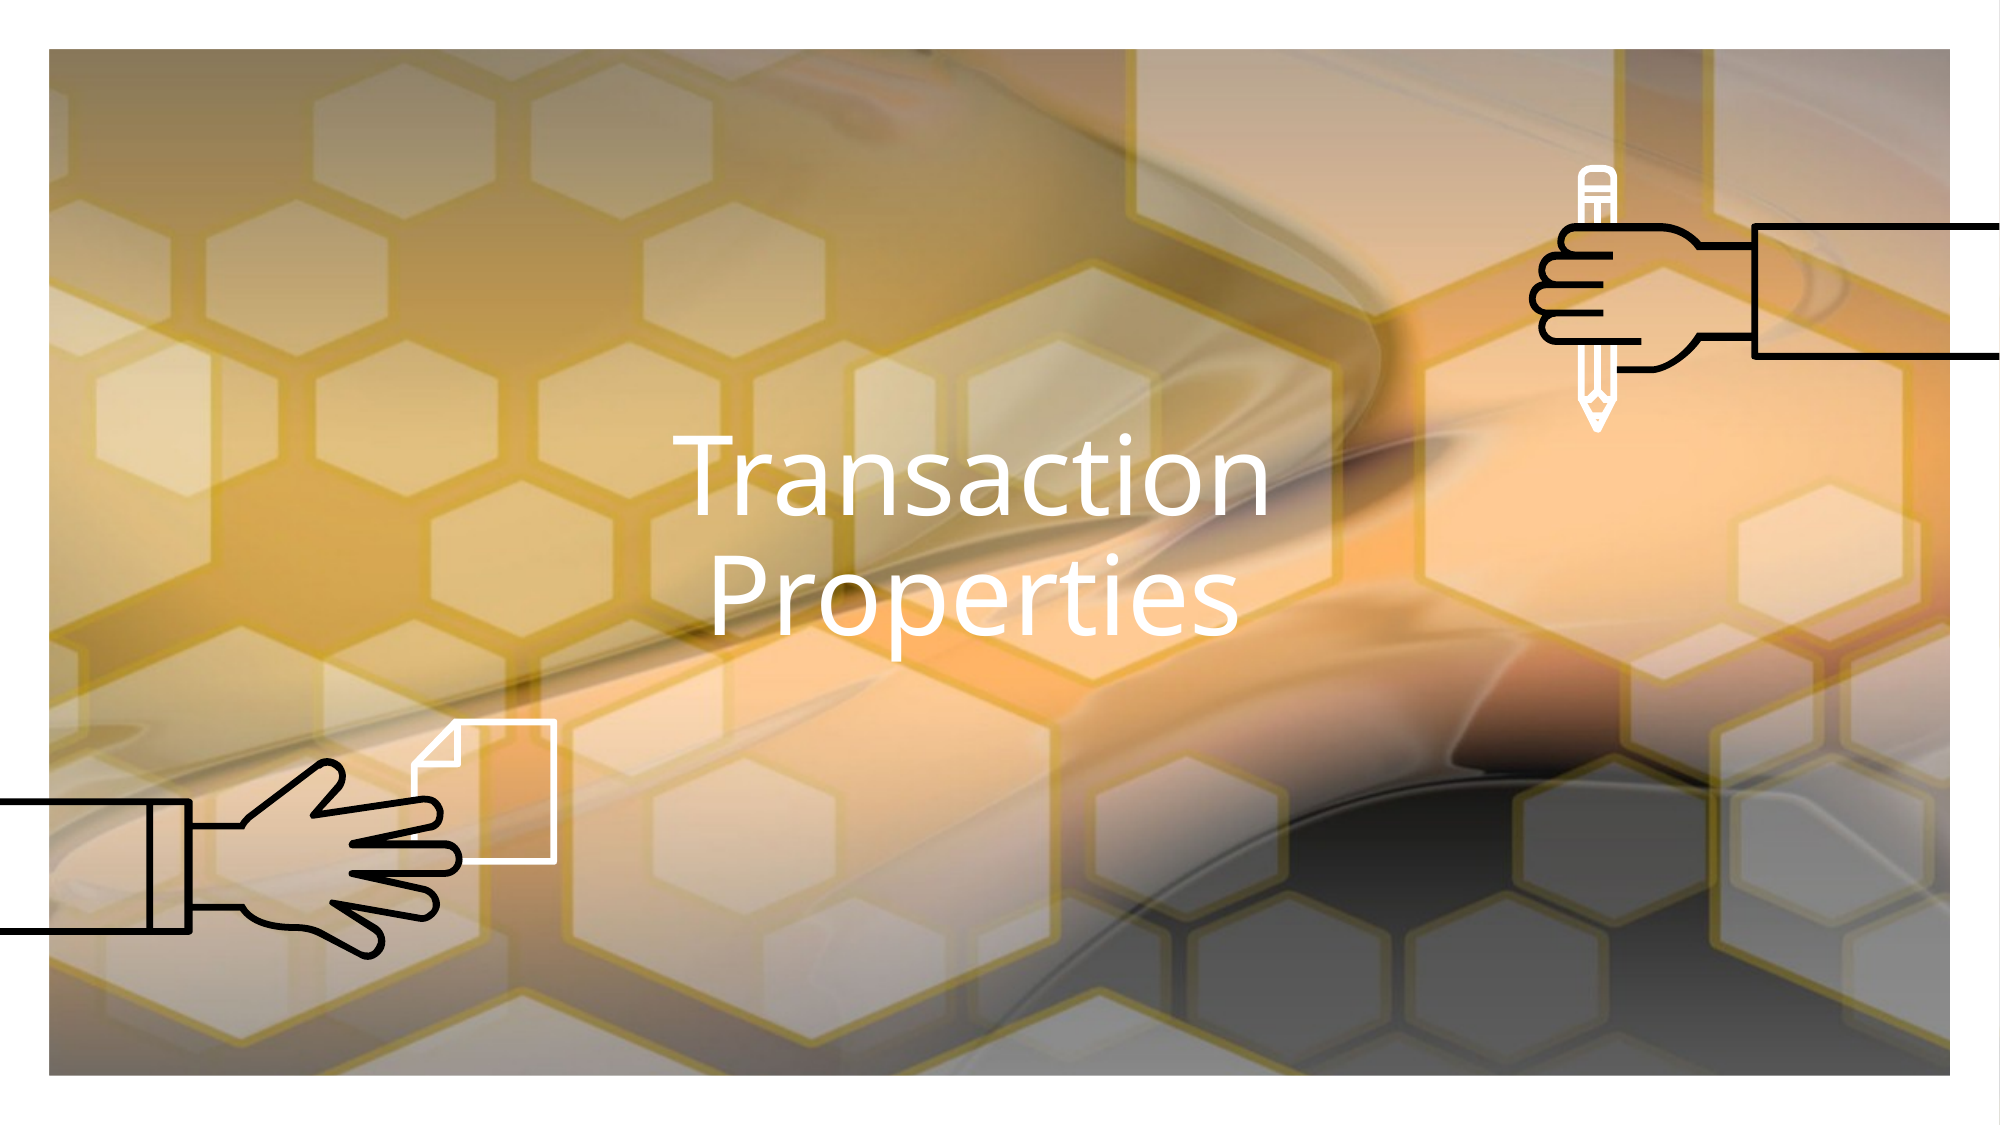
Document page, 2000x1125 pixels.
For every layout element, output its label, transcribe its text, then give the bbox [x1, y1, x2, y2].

picture [154, 806, 184, 928]
picture [1588, 398, 1606, 412]
picture [1585, 345, 1594, 396]
picture [1585, 203, 1594, 223]
picture [1759, 230, 1950, 352]
picture [392, 836, 410, 840]
picture [50, 50, 1950, 1075]
picture [1601, 345, 1610, 396]
picture [425, 731, 454, 760]
picture [1585, 172, 1610, 185]
picture [50, 806, 146, 928]
picture [418, 726, 550, 858]
picture [193, 766, 455, 952]
title Transaction Properties [484, 426, 1465, 680]
picture [1601, 203, 1610, 223]
picture [1536, 232, 1751, 366]
